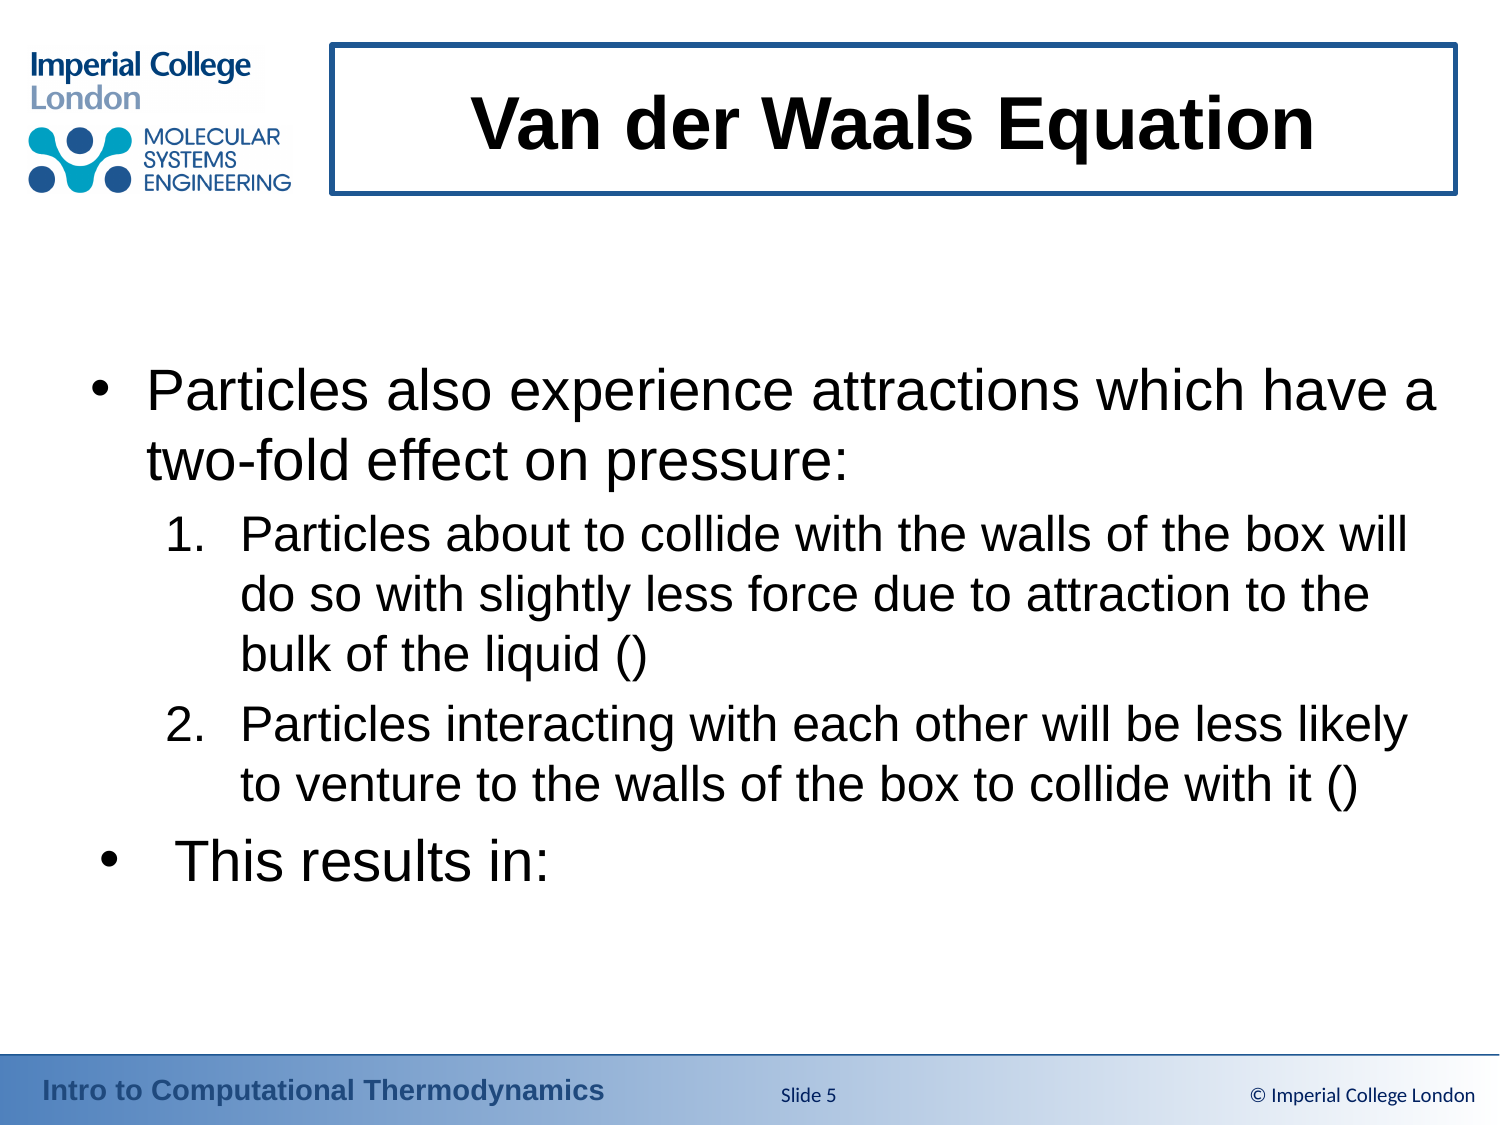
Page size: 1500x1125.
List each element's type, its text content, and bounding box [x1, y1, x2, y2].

slide_number Slide 5 [667, 1073, 952, 1115]
title Van der Waals Equation [329, 42, 1458, 196]
footer © Imperial College London [1234, 1073, 1495, 1115]
picture [27, 125, 293, 194]
picture [27, 45, 265, 113]
